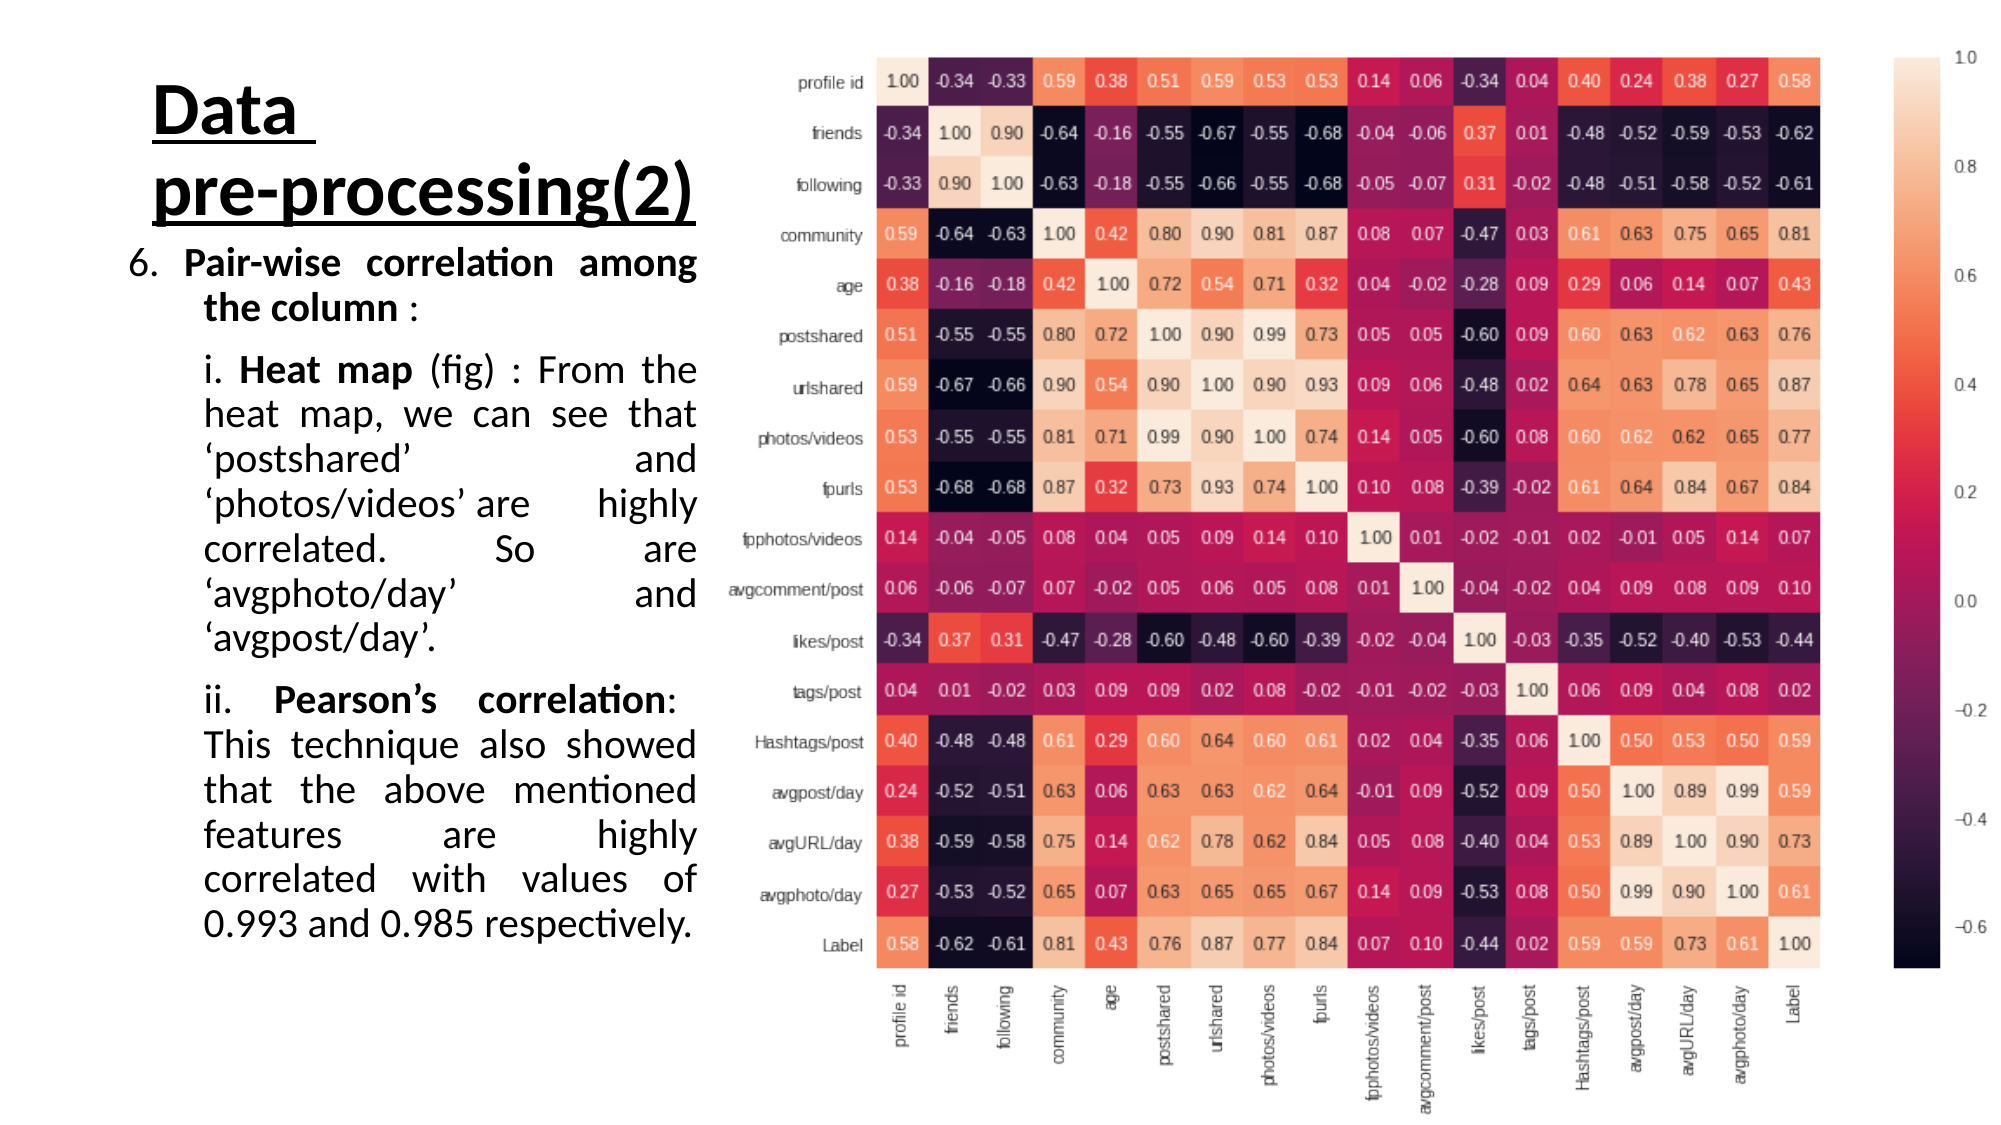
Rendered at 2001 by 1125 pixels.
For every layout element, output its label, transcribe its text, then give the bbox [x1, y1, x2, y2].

picture [714, 38, 2000, 1125]
title Data pre-processing(2) [137, 59, 709, 233]
list 6. Pair-wise correlation among the column : i. Heat map (fig) : From the heat map, we can see that ‘postshared’ and ‘photos/videos’ are highly correlated. So are ‘avgphoto/day’ and ‘avgpost/day’. ii. Pearson’s correlation: This technique also showed that the above mentioned features are highly correlated with values of 0.993 and 0.985 respectively. [113, 233, 709, 1039]
